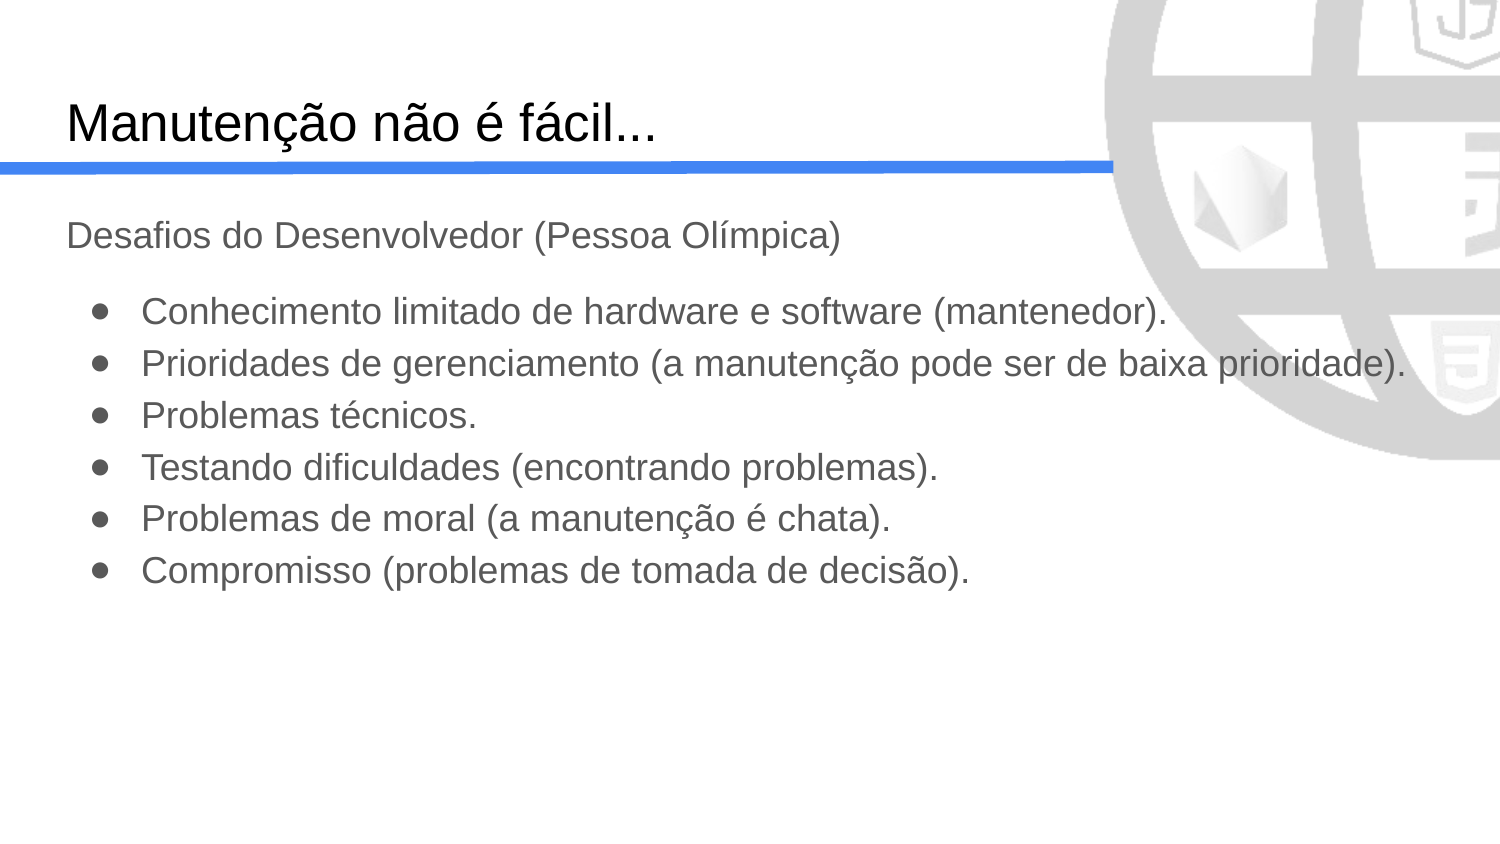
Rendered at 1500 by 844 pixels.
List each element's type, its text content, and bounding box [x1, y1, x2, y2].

title Manutenção não é fácil... [51, 72, 1449, 167]
list Desafios do Desenvolvedor (Pessoa Olímpica) Conhecimento limitado de hardware e software (mantenedor). Prioridades de gerenciamento (a manutenção pode ser de baixa prioridade). Problemas técnicos. Testando dificuldades (encontrando problemas). Problemas de moral (a manutenção é chata). Compromisso (problemas de tomada de decisão). [51, 189, 1449, 750]
